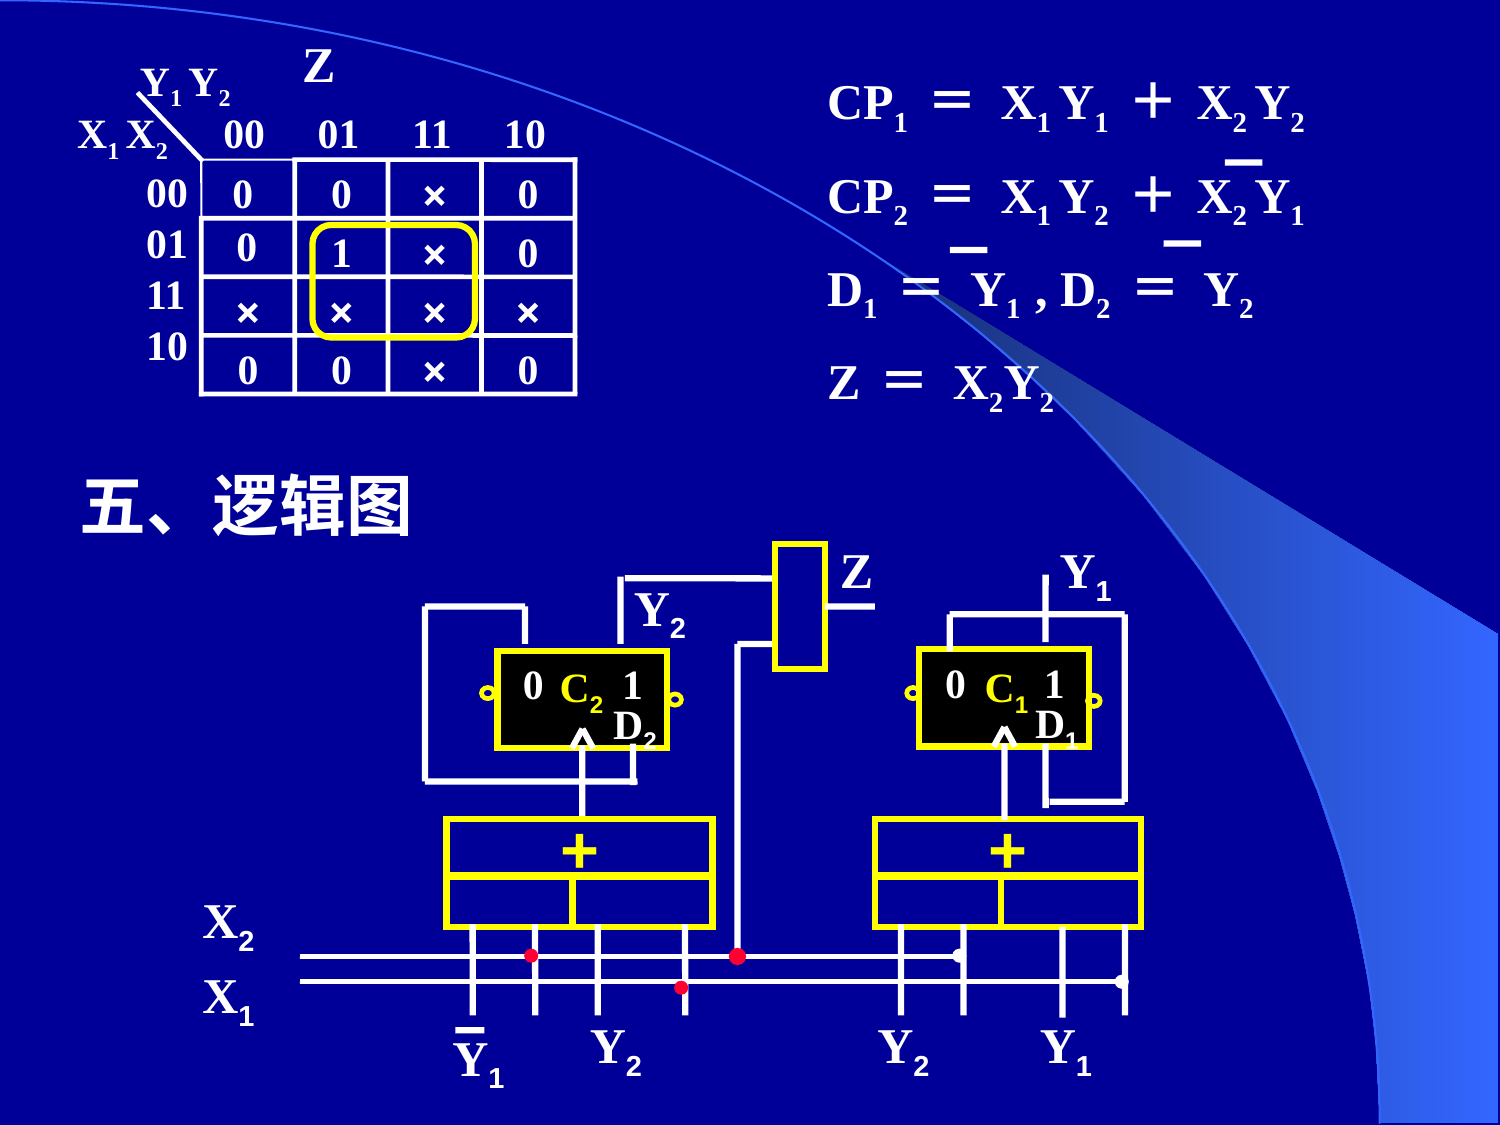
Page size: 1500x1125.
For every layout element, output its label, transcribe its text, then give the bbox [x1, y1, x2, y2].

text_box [812, 62, 1351, 412]
text_box 五、逻辑图 [64, 456, 578, 551]
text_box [187, 531, 1151, 1095]
text_box Z [287, 24, 525, 45]
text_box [62, 47, 588, 395]
